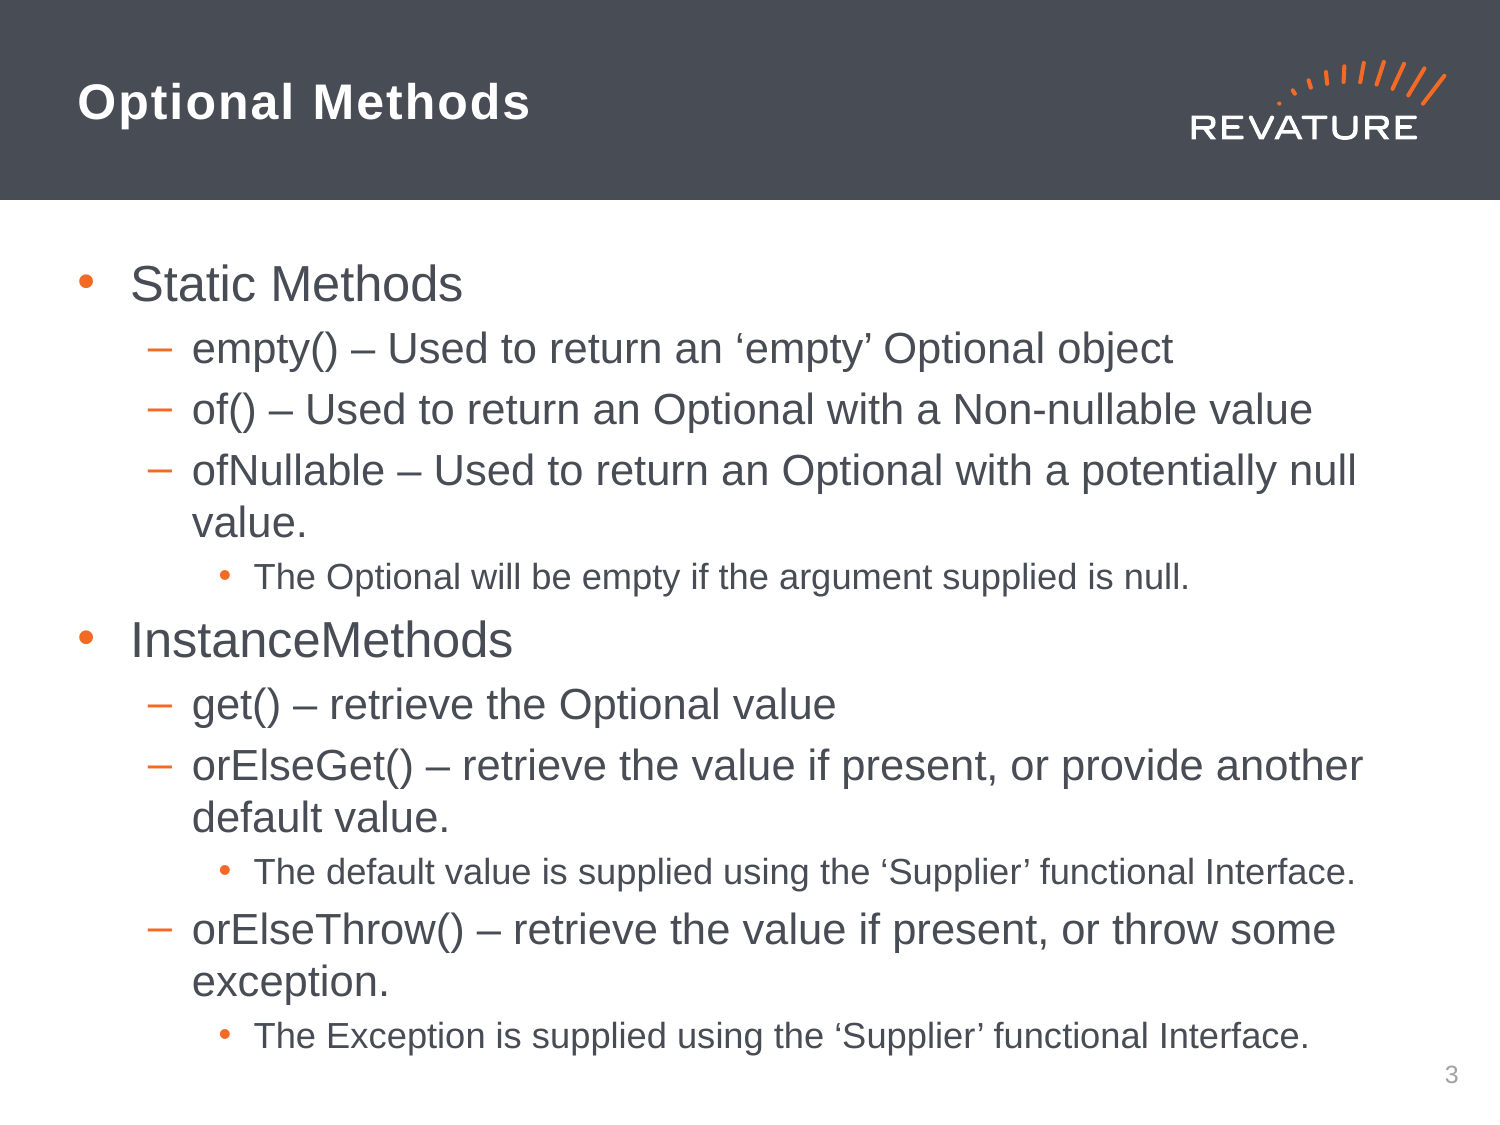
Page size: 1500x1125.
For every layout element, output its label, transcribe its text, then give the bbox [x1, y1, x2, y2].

slide_number 2 [1332, 1043, 1474, 1104]
title Optional Methods [62, 0, 1084, 200]
list Static Methods empty() – Used to return an ‘empty’ Optional object of() – Used to return an Optional with a Non-nullable value ofNullable – Used to return an Optional with a potentially null value. The Optional will be empty if the argument supplied is null. InstanceMethods get() – retrieve the Optional value orElseGet() – retrieve the value if present, or provide another default value. The default value is supplied using the ‘Supplier’ functional Interface. orElseThrow() – retrieve the value if present, or throw some exception. The Exception is supplied using the ‘Supplier’ functional Interface. [62, 243, 1438, 1080]
